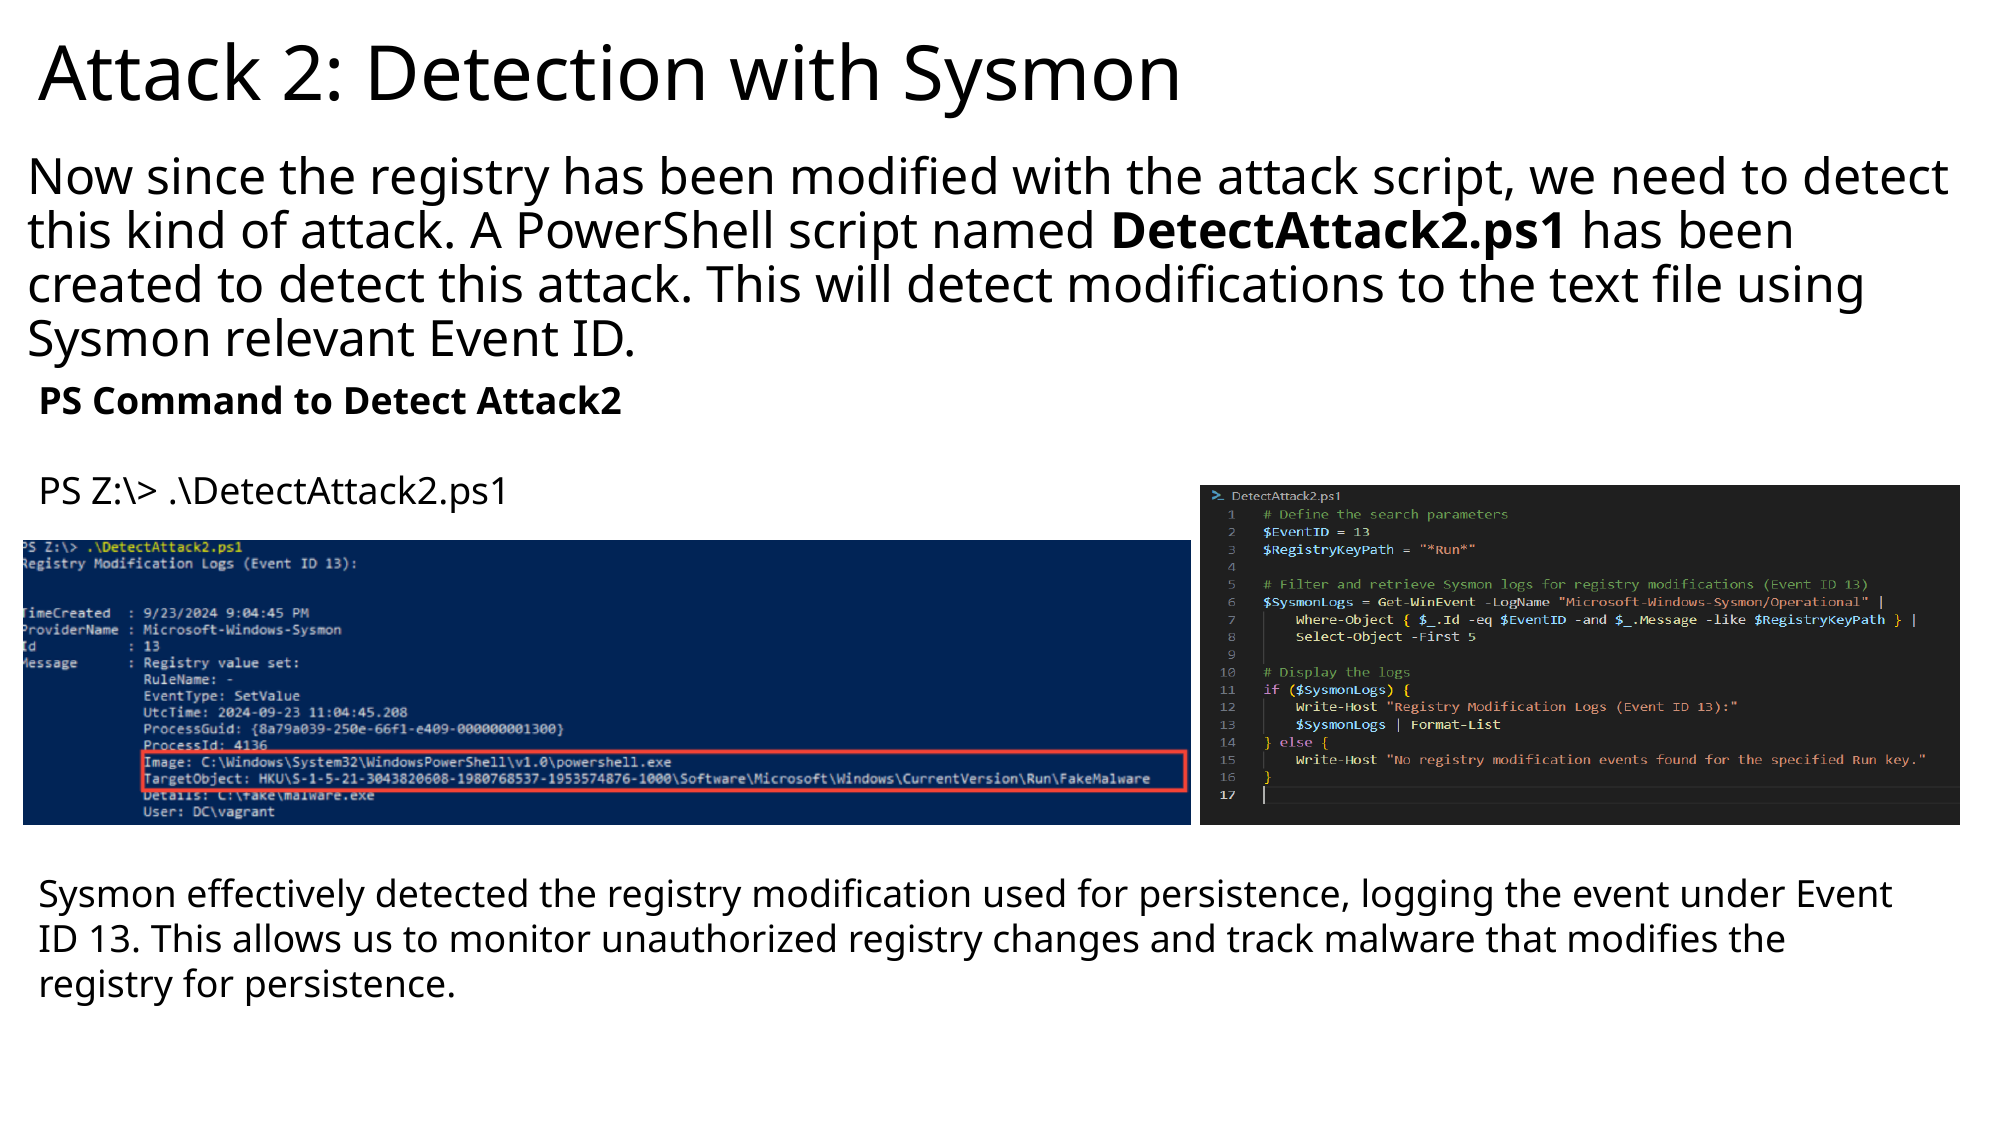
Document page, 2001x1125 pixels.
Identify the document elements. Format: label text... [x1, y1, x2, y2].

text_box PS Command to Detect Attack2 PS Z:\> .\DetectAttack2.ps1 [23, 369, 772, 520]
title Attack 2: Detection with Sysmon [23, 27, 1627, 126]
text_box Sysmon effectively detected the registry modification used for persistence, logging the event under Event ID 13. This allows us to monitor unauthorized registry changes and track malware that modifies the registry for persistence. [23, 862, 1916, 1013]
picture [23, 539, 1191, 826]
list Now since the registry has been modified with the attack script, we need to detect this kind of attack. A PowerShell script named DetectAttack2.ps1 has been created to detect this attack. This will detect modifications to the text file using Sysmon relevant Event ID. [12, 144, 1971, 1125]
picture [1200, 485, 1961, 826]
